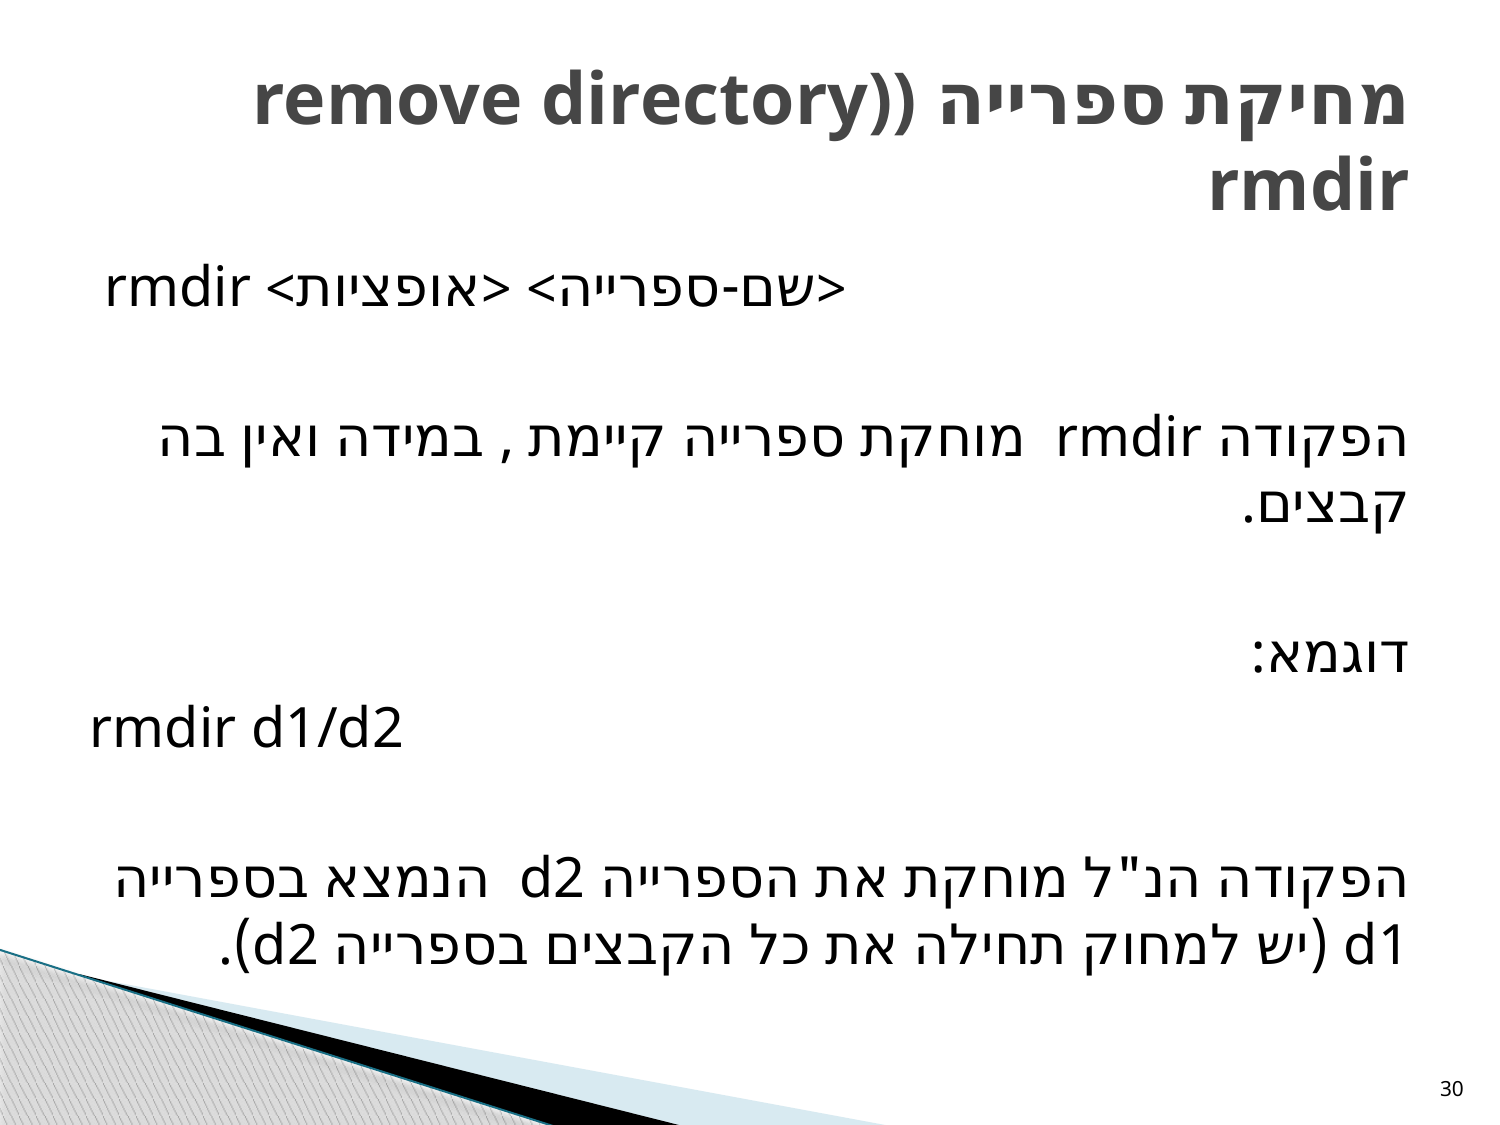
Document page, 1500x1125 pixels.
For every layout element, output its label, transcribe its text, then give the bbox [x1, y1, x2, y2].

title מחיקת ספרייה remove directory)) rmdir [75, 45, 1425, 233]
slide_number 30 [1418, 1051, 1479, 1112]
list <שם-ספרייה> <אופציות> rmdir הפקודה rmdir מוחקת ספרייה קיימת , במידה ואין בה קבצים. דוגמא: rmdir d1/d2 הפקודה הנ"ל מוחקת את הספרייה d2 הנמצא בספרייה d1 (יש למחוק תחילה את כל הקבצים בספרייה d2). [75, 243, 1425, 986]
